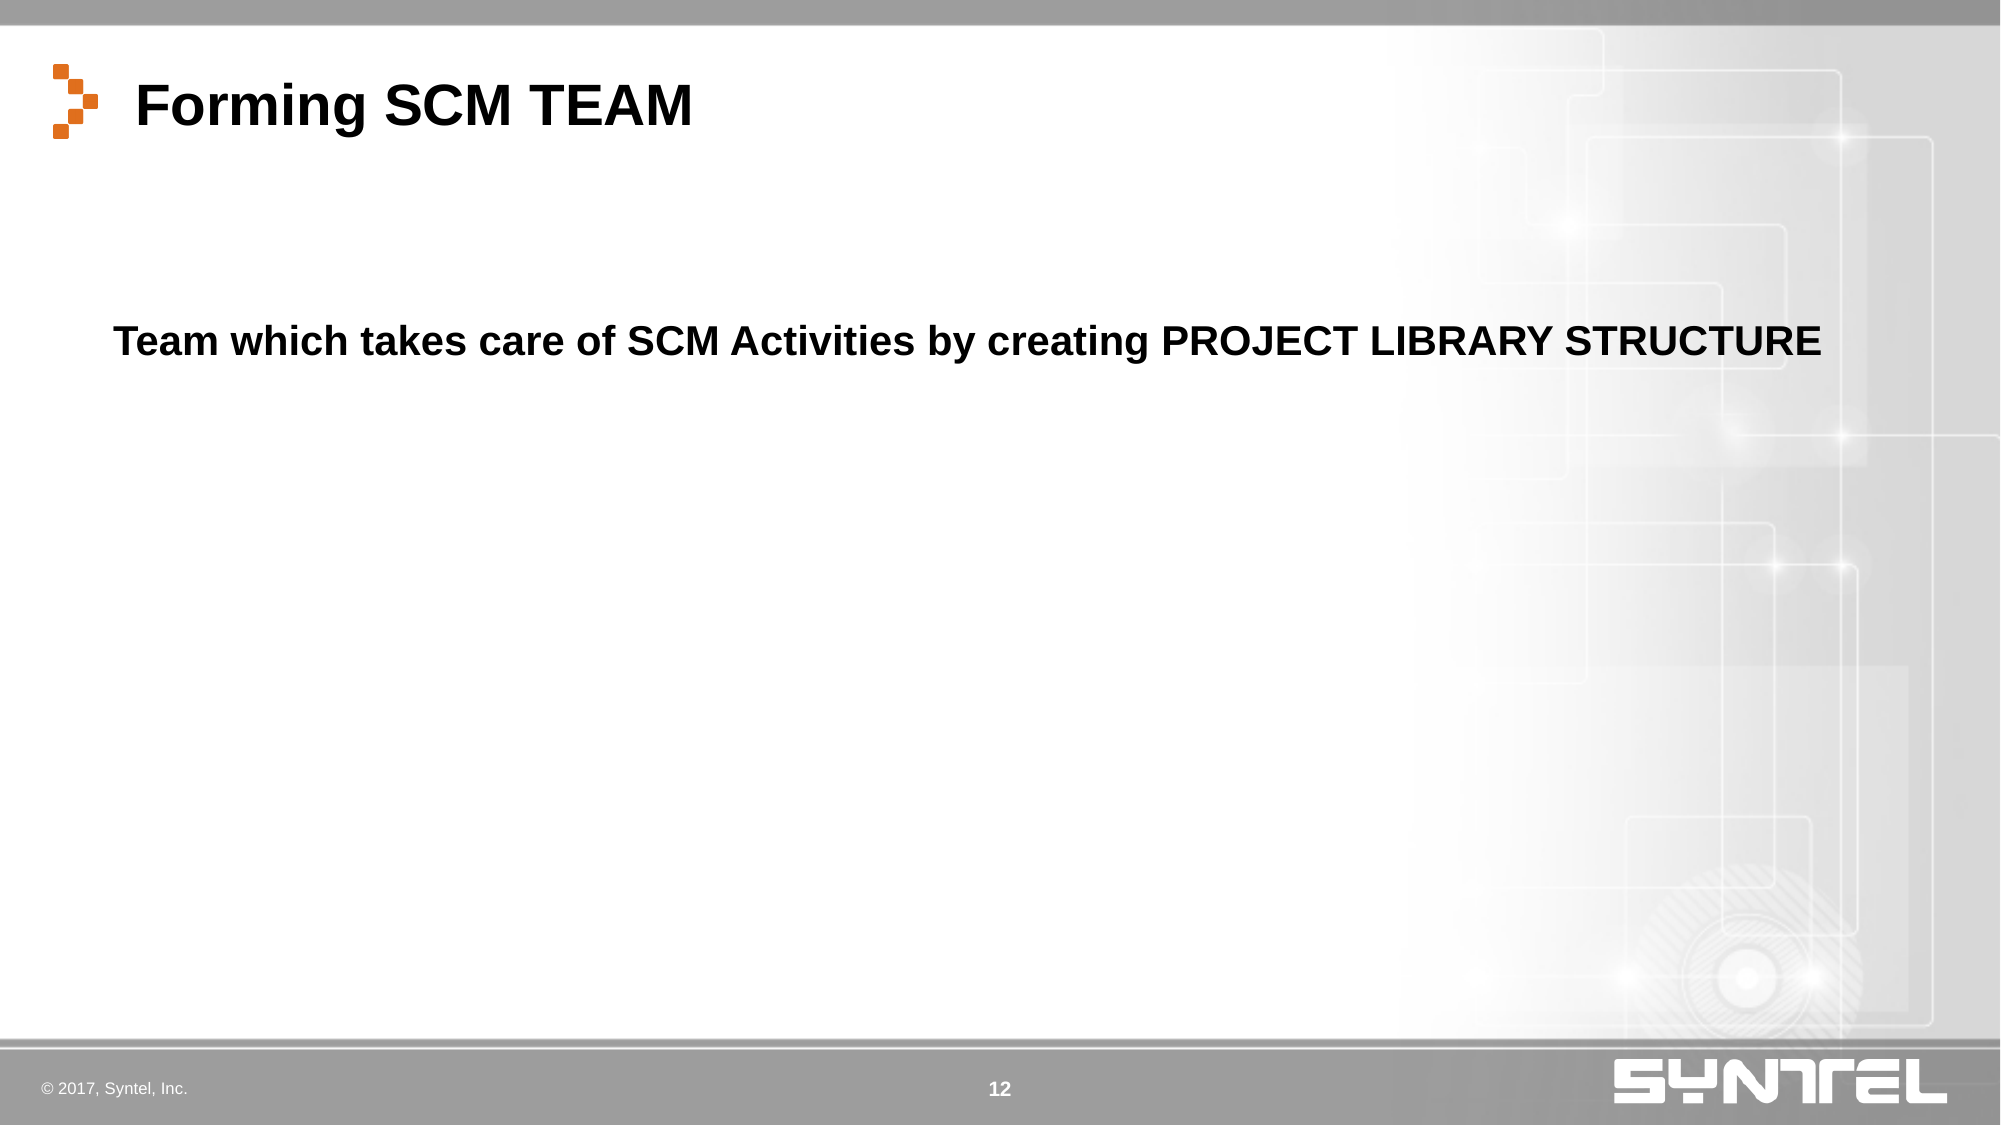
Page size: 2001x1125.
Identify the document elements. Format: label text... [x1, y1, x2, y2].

title Forming SCM TEAM [120, 43, 1949, 160]
list Team which takes care of SCM Activities by creating PROJECT LIBRARY STRUCTURE [40, 186, 1948, 1006]
picture [0, 0, 2001, 1125]
